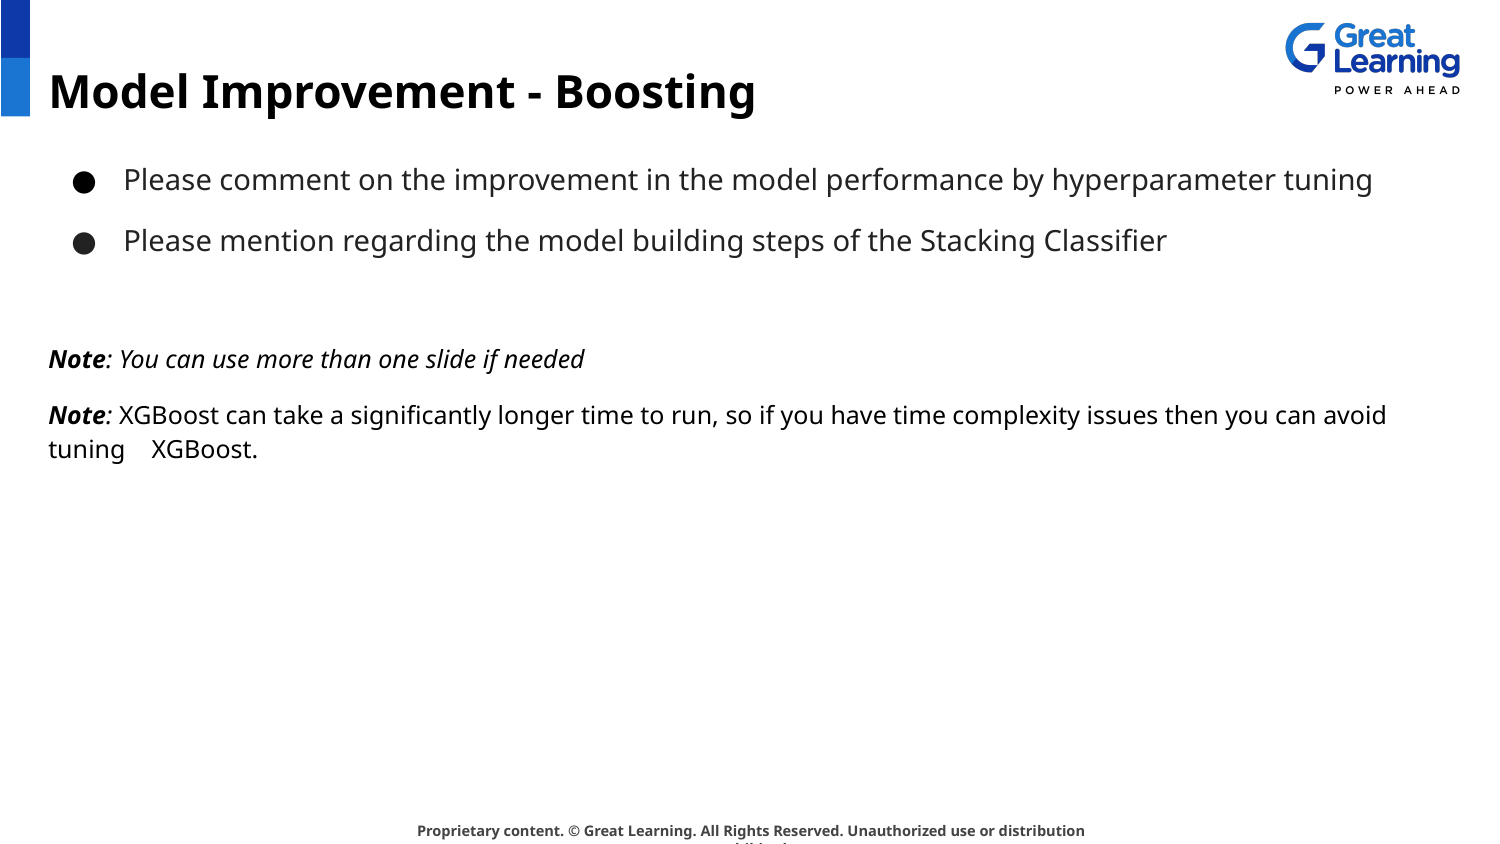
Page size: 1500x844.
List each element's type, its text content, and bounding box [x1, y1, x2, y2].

title Model Improvement - Boosting [33, 47, 1431, 141]
picture [1258, 11, 1487, 106]
list Please comment on the improvement in the model performance by hyperparameter tuning Please mention regarding the model building steps of the Stacking Classifier Note: You can use more than one slide if needed Note: XGBoost can take a significantly longer time to run, so if you have time complexity issues then you can avoid tuning XGBoost. [33, 141, 1449, 750]
